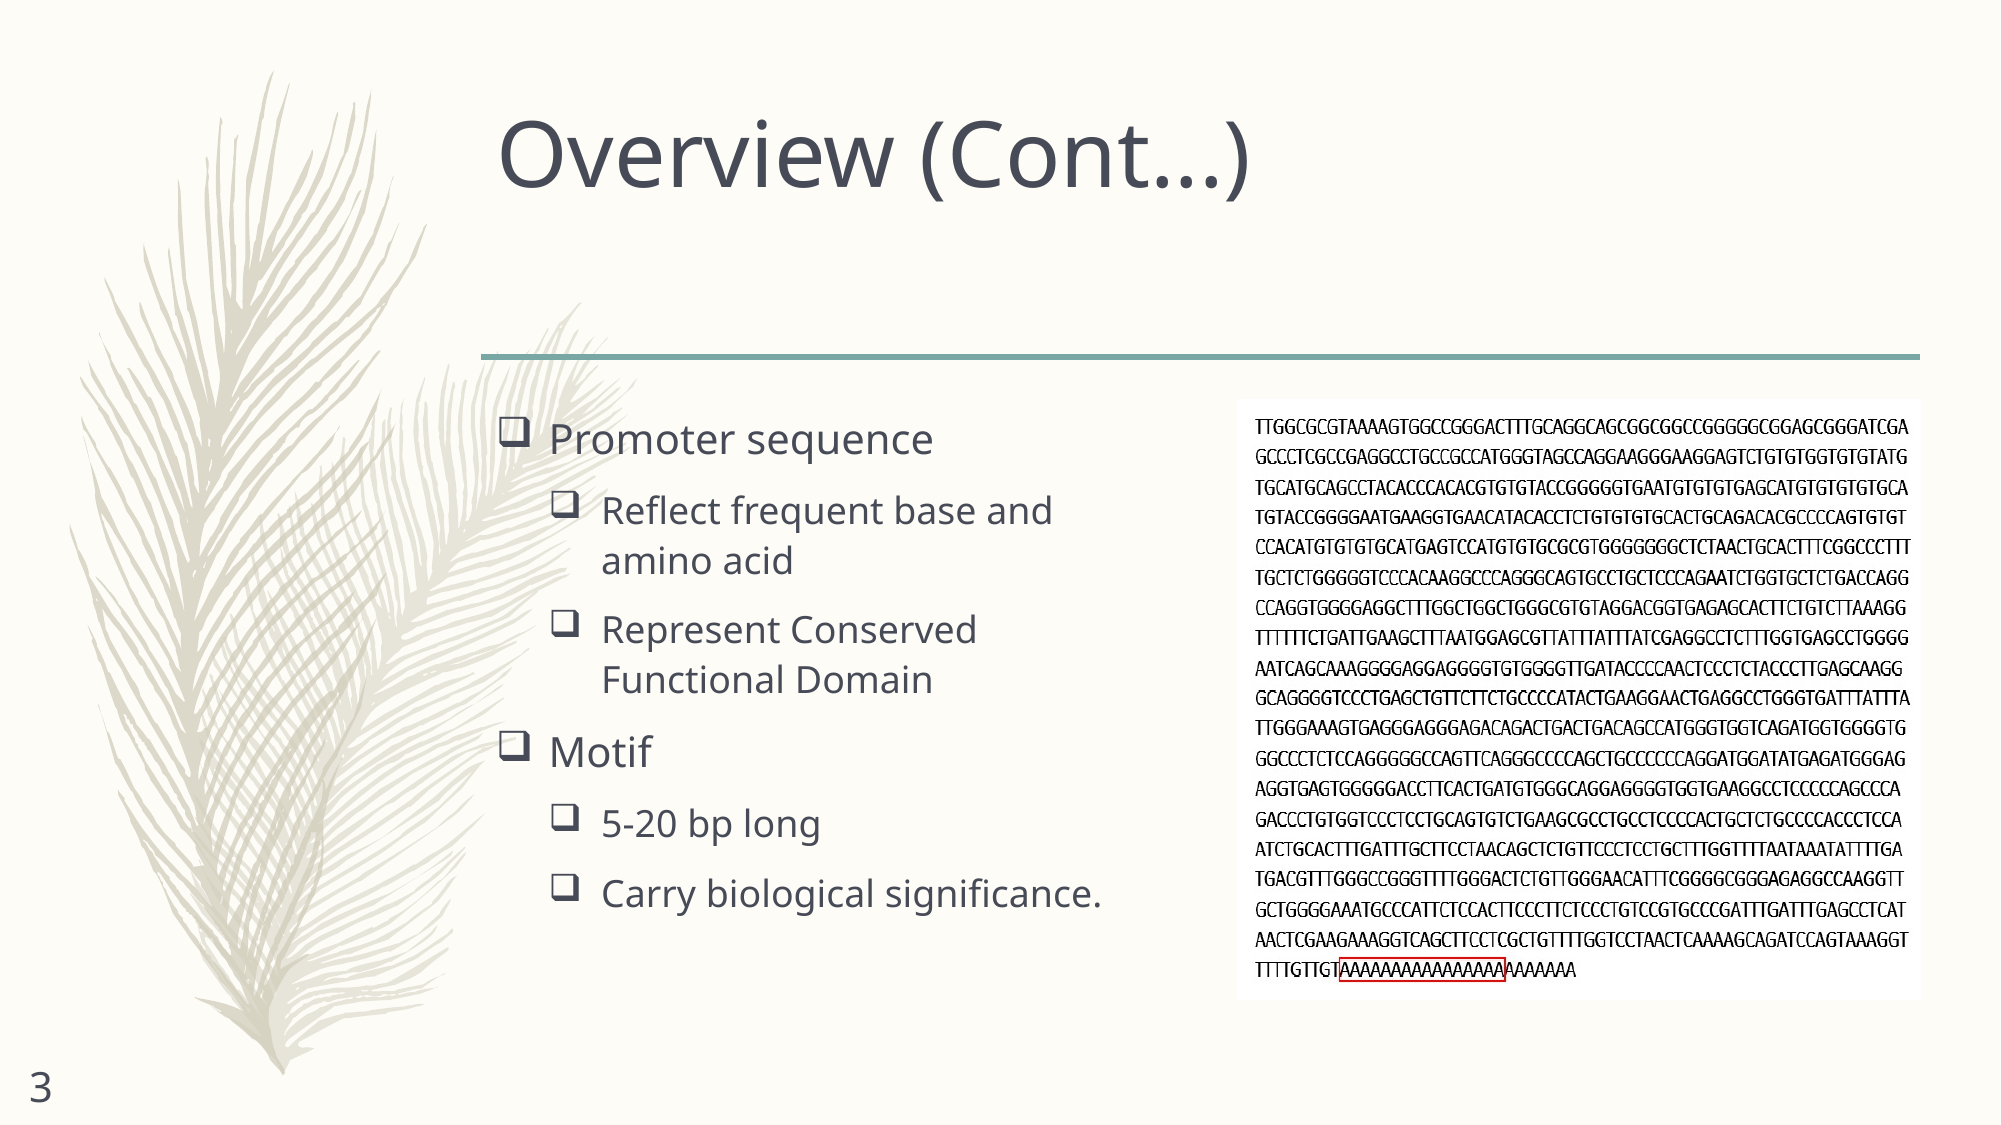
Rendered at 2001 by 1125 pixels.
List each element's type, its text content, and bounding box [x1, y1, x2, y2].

title Overview (Cont...) [481, 93, 1920, 350]
text_box 3 [0, 1061, 69, 1125]
list Promoter sequence Reflect frequent base and amino acid Represent Conserved Functional Domain Motif 5-20 bp long Carry biological significance. [481, 399, 1164, 1000]
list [1237, 399, 1921, 1001]
